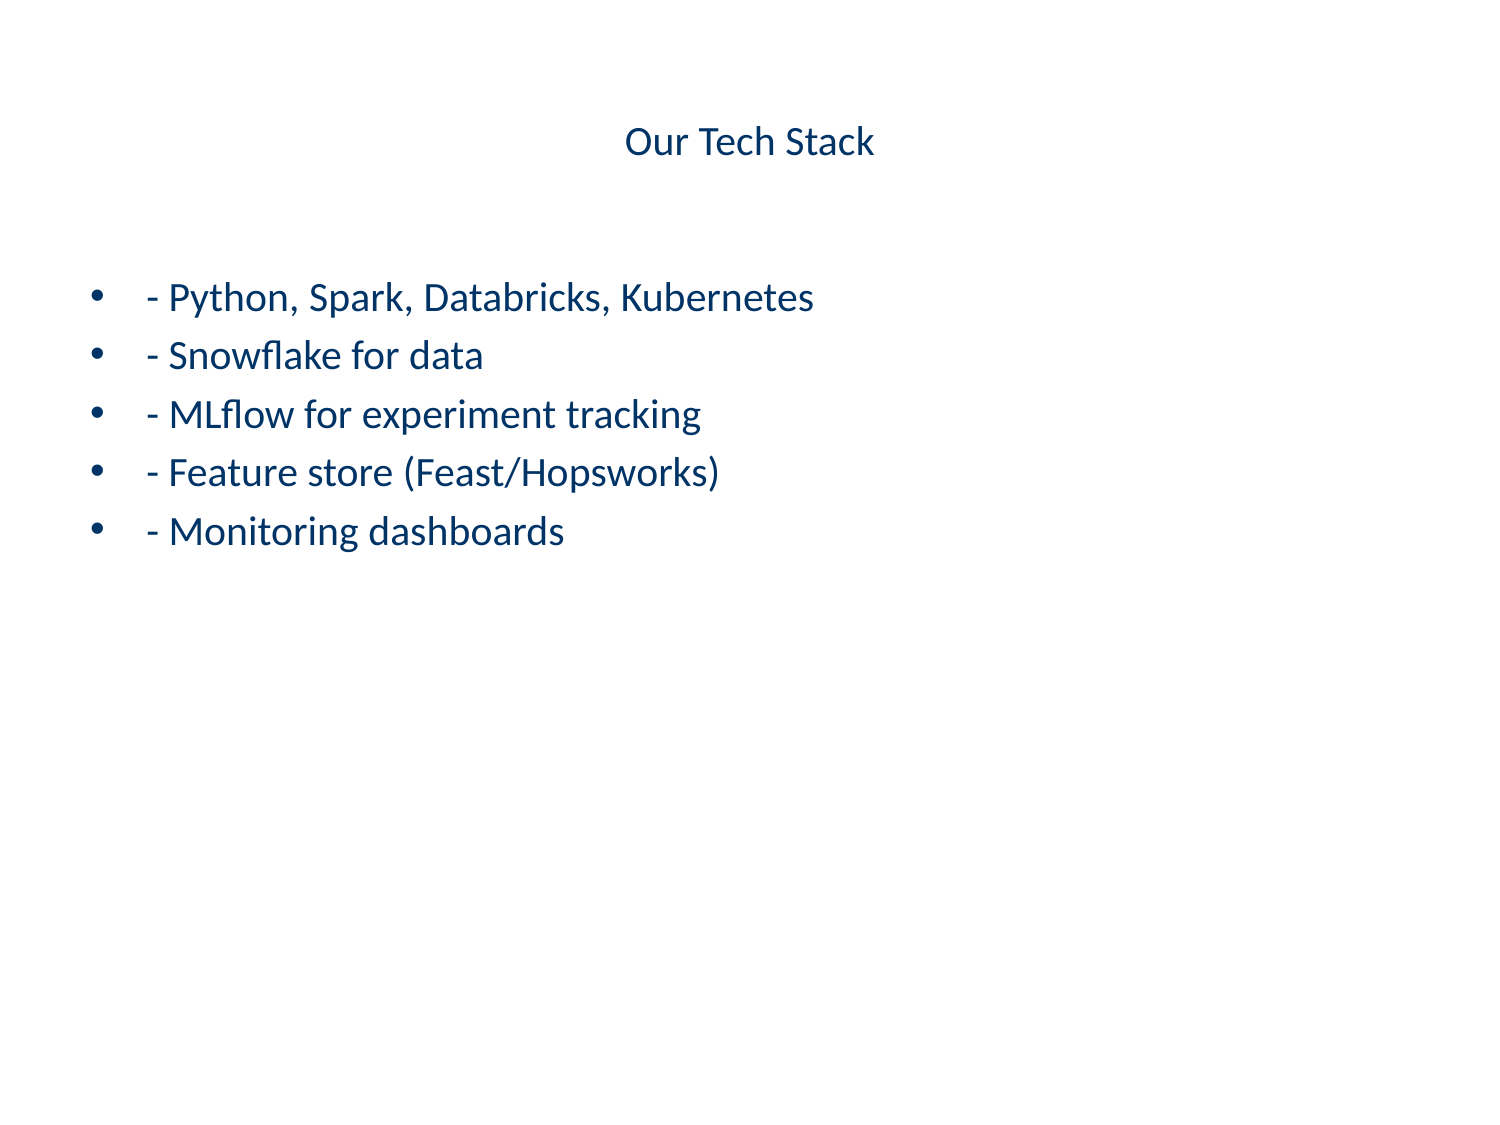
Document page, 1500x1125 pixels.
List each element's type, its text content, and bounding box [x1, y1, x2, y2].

title Our Tech Stack [75, 45, 1425, 233]
list - Python, Spark, Databricks, Kubernetes - Snowflake for data - MLflow for experiment tracking - Feature store (Feast/Hopsworks) - Monitoring dashboards [75, 262, 1425, 1005]
